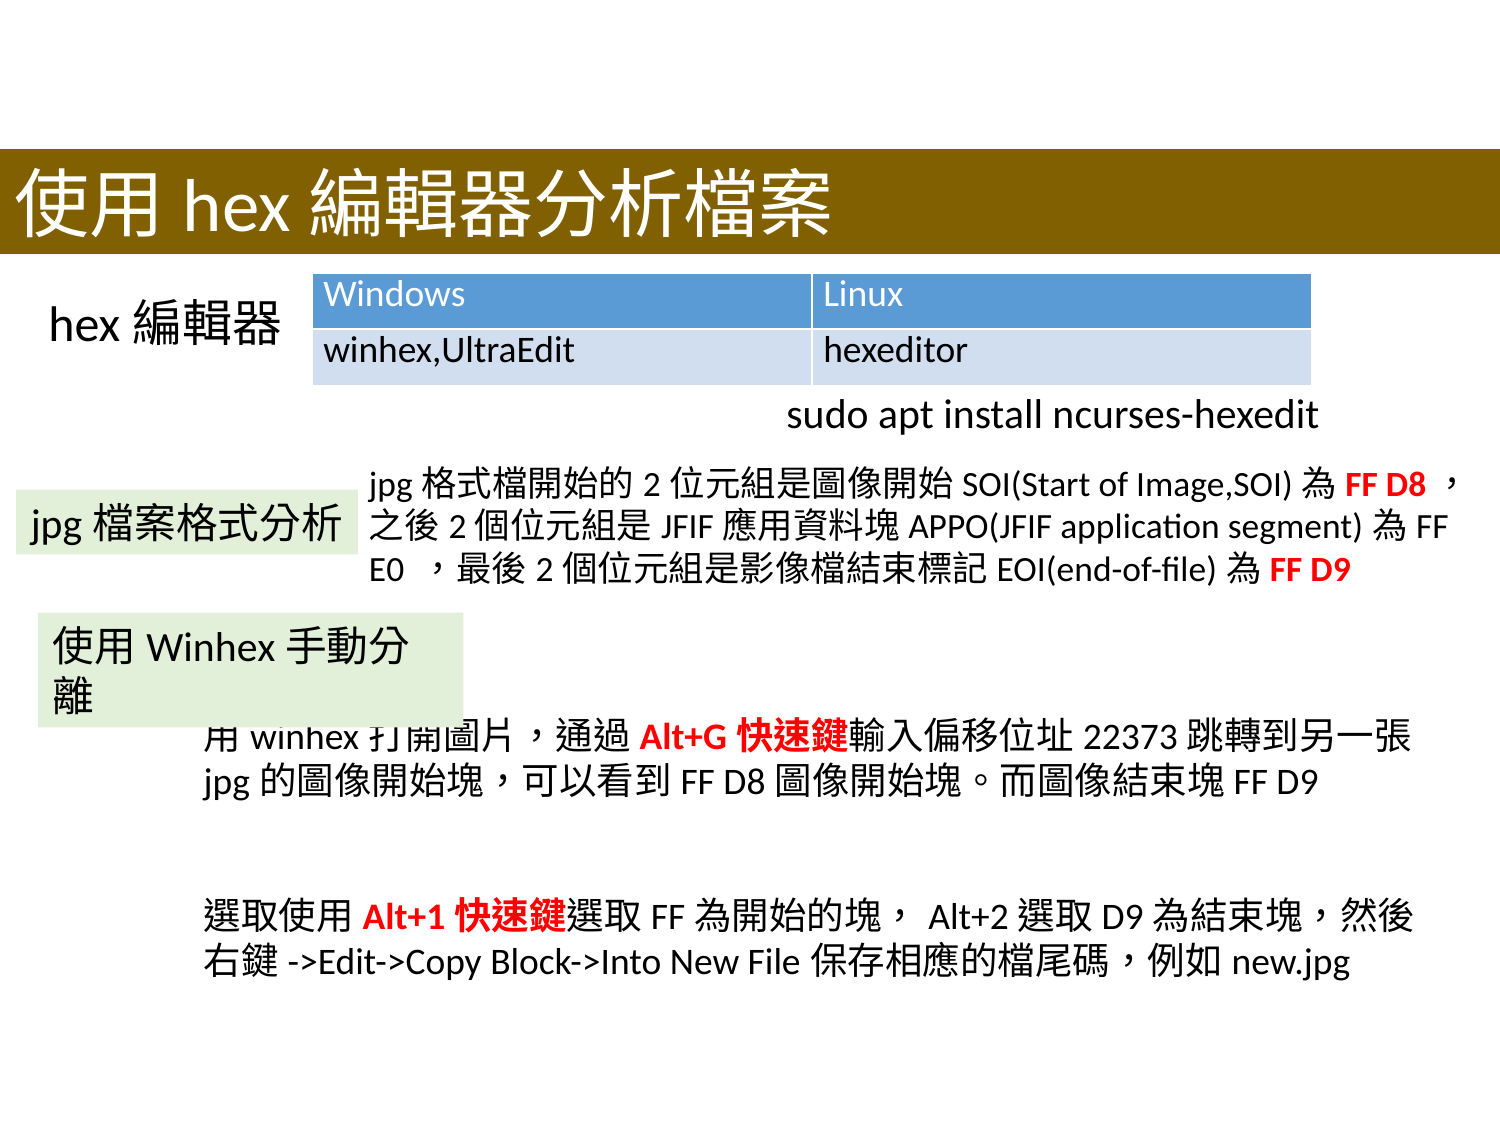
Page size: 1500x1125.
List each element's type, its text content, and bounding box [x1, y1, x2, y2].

text_box 使用hex編輯器分析檔案 [0, 149, 1500, 254]
table_cell hexeditor [813, 330, 1311, 379]
text_box hex編輯器 [33, 283, 297, 359]
text_box sudo apt install ncurses-hexedit [771, 379, 1335, 445]
table_header Linux [813, 274, 1311, 328]
text_box 用winhex打開圖片，通過Alt+G快速鍵輸入偏移位址22373跳轉到另一張jpg的圖像開始塊，可以看到FF D8圖像開始塊。而圖像結束塊FF D9 選取使用Alt+1快速鍵選取FF為開始的塊，Alt+2選取D9為結束塊，然後右鍵->Edit->Copy Block->Into New File保存相應的檔尾碼，例如new.jpg [188, 704, 1466, 990]
text_box 使用Winhex手動分離 [37, 612, 464, 728]
text_box jpg格式檔開始的2位元組是圖像開始SOI(Start of Image,SOI)為FF D8， 之後2個位元組是JFIF應用資料塊APPO(JFIF application segment)為FF E0 ，最後2個位元組是影像檔結束標記EOI(end-of-file)為FF D9 [354, 453, 1487, 596]
table_header Windows [313, 274, 811, 328]
table_cell winhex,UltraEdit [313, 330, 811, 385]
text_box jpg檔案格式分析 [16, 489, 358, 555]
